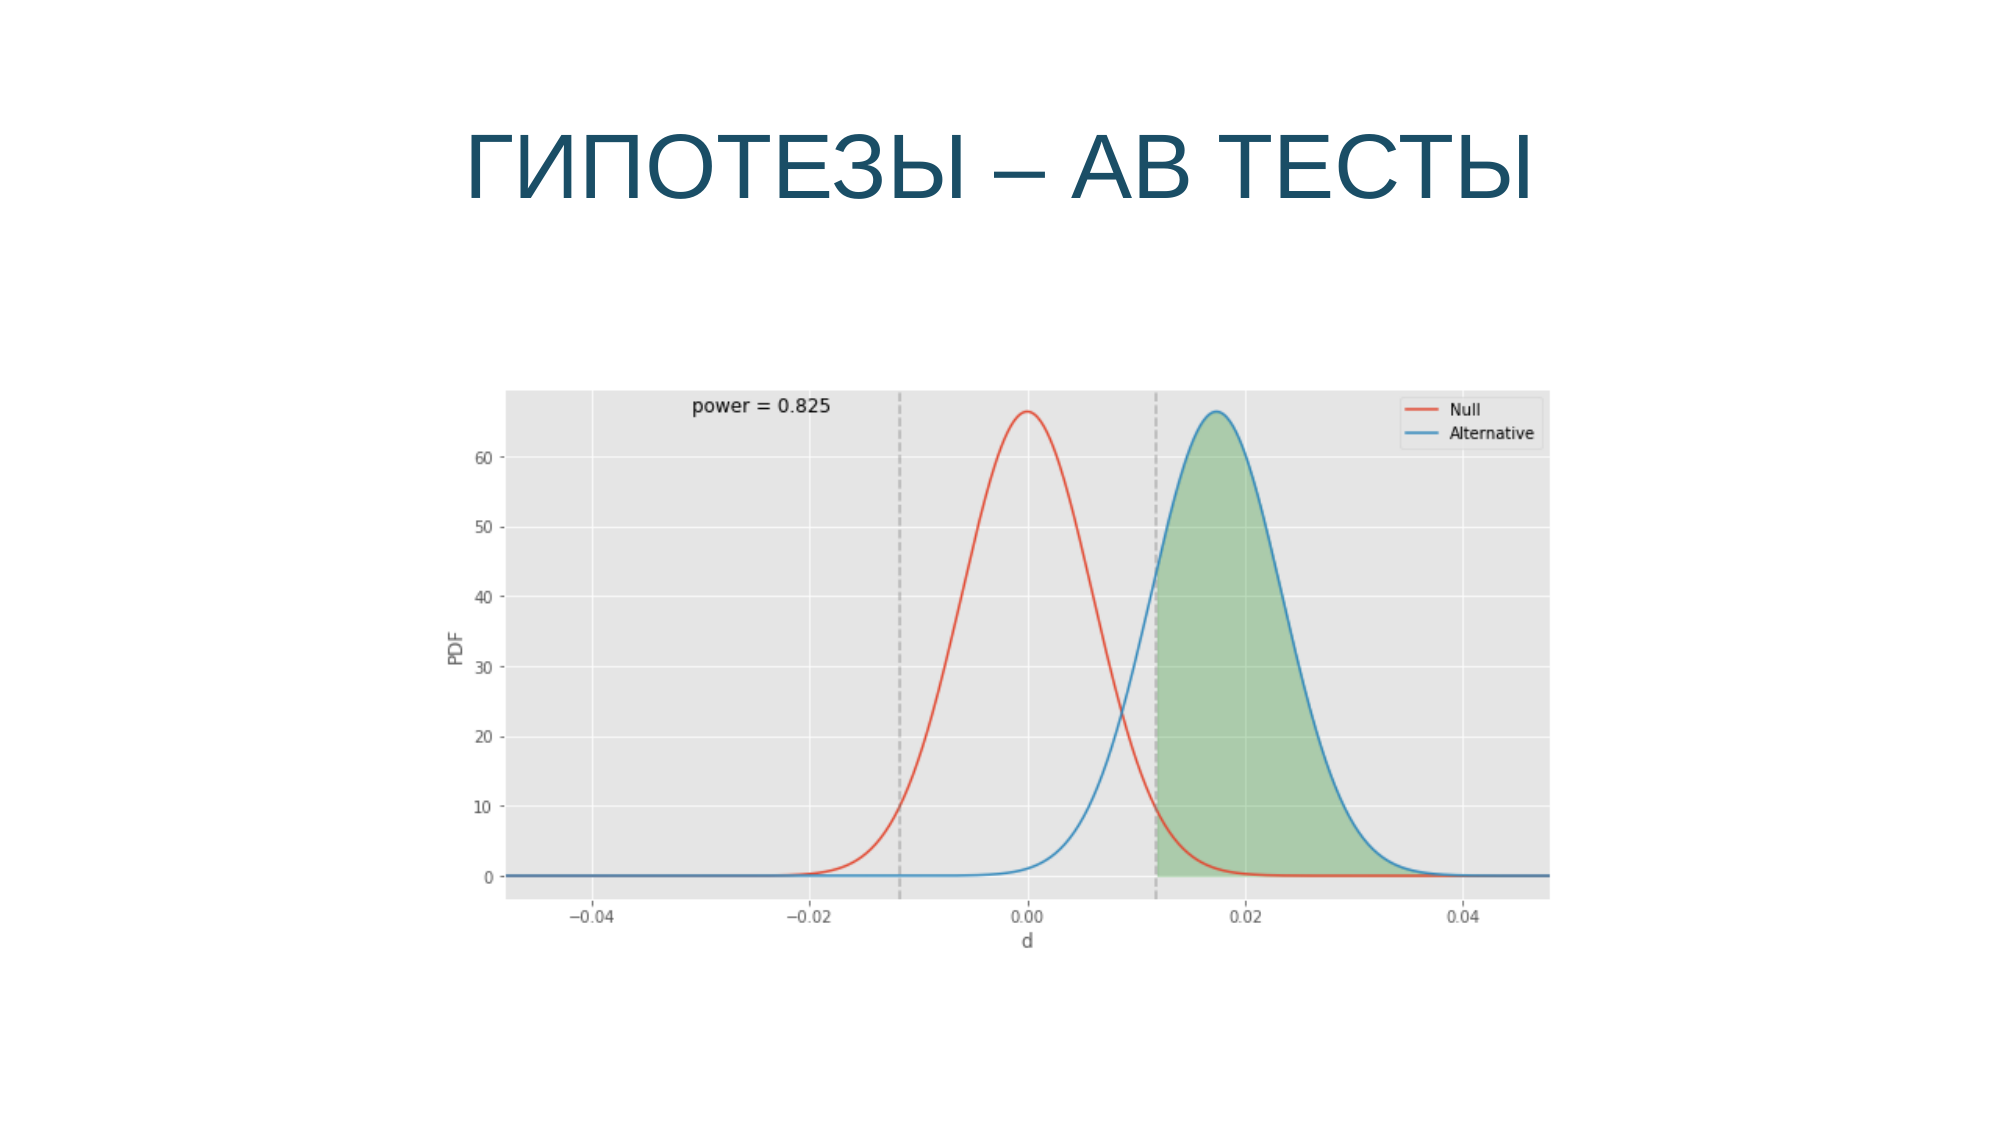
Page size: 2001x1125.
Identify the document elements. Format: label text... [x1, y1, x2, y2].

picture [428, 372, 1572, 959]
title ГИПОТЕЗЫ – AB TЕСТЫ [137, 59, 1863, 278]
